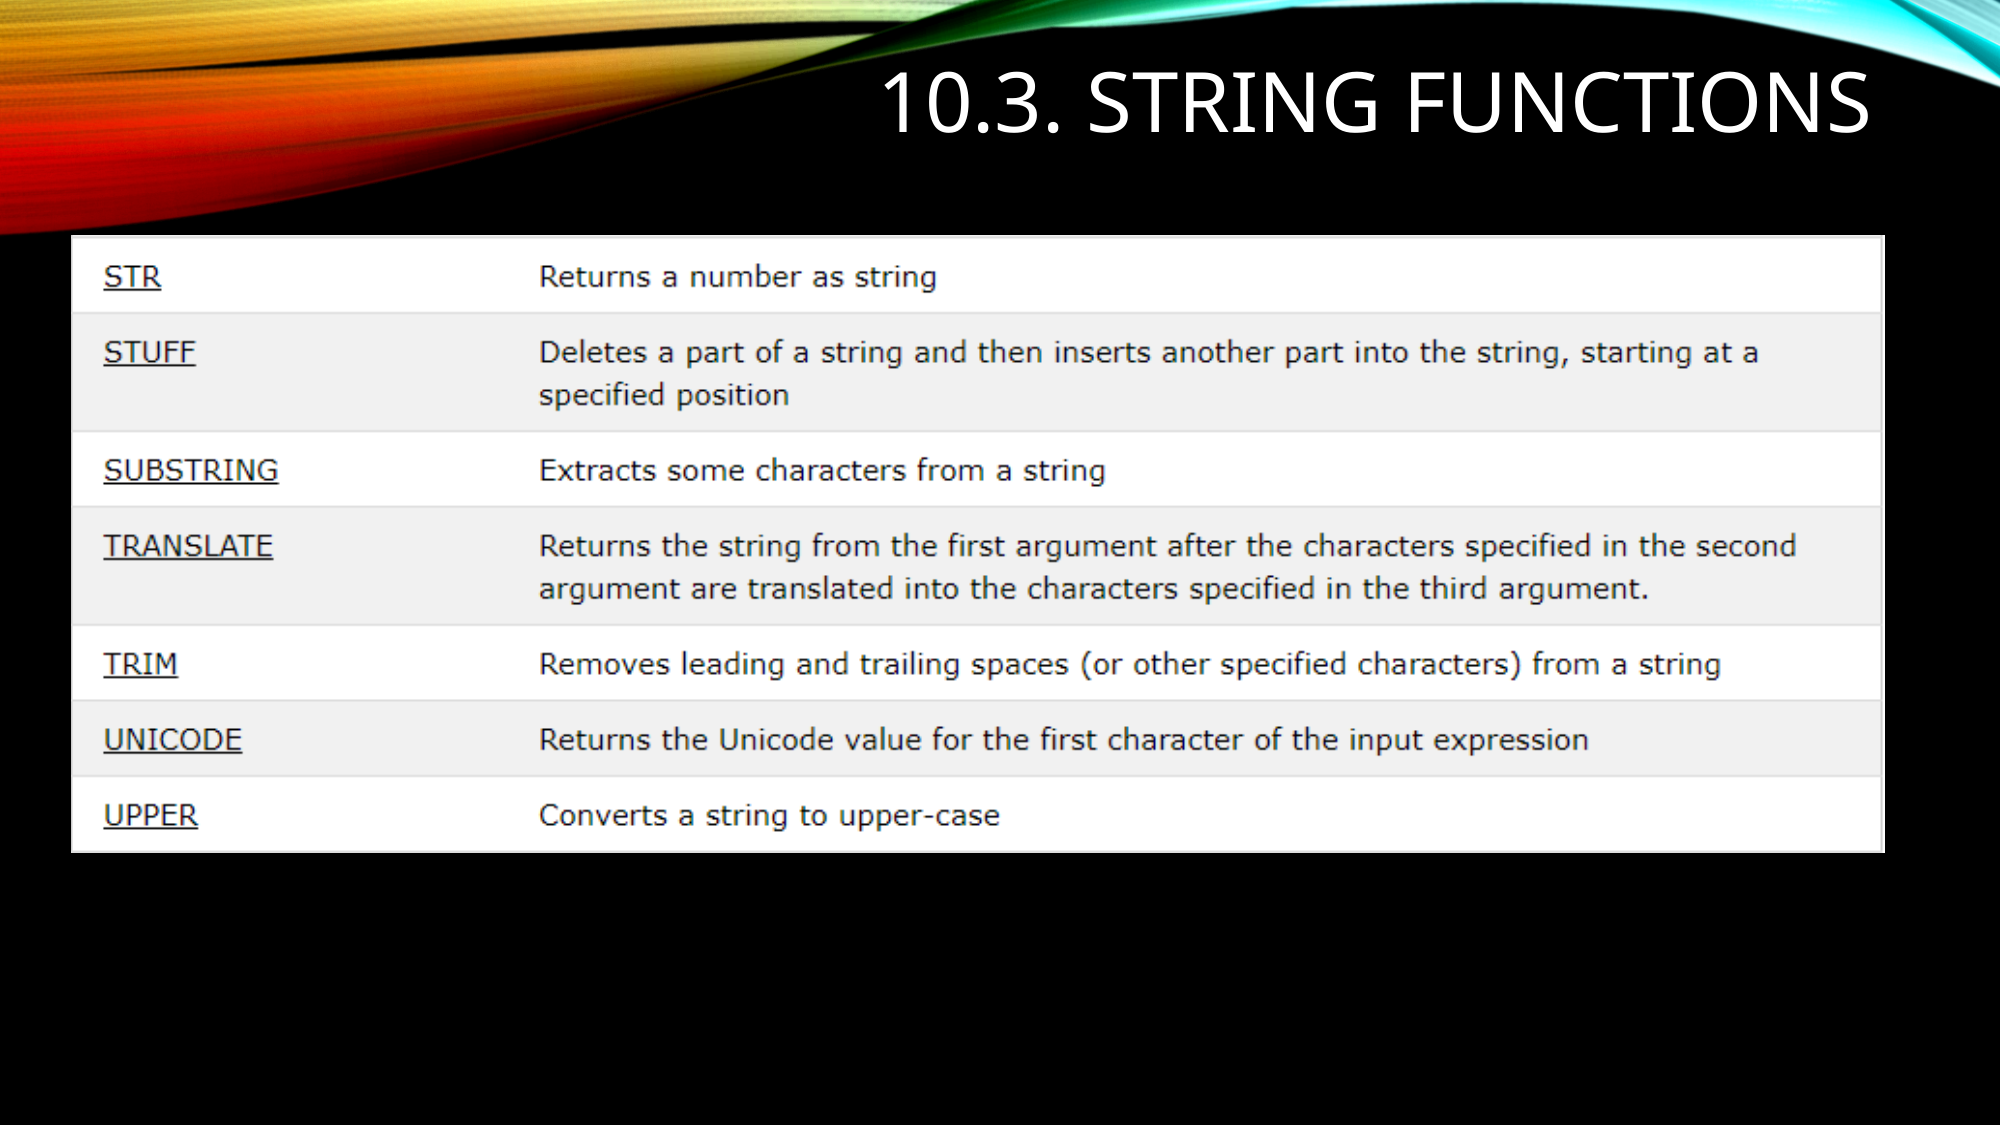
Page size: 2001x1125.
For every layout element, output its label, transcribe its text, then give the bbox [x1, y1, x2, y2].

picture [0, 0, 2000, 853]
title 10.3. String Functions [474, 0, 1888, 213]
